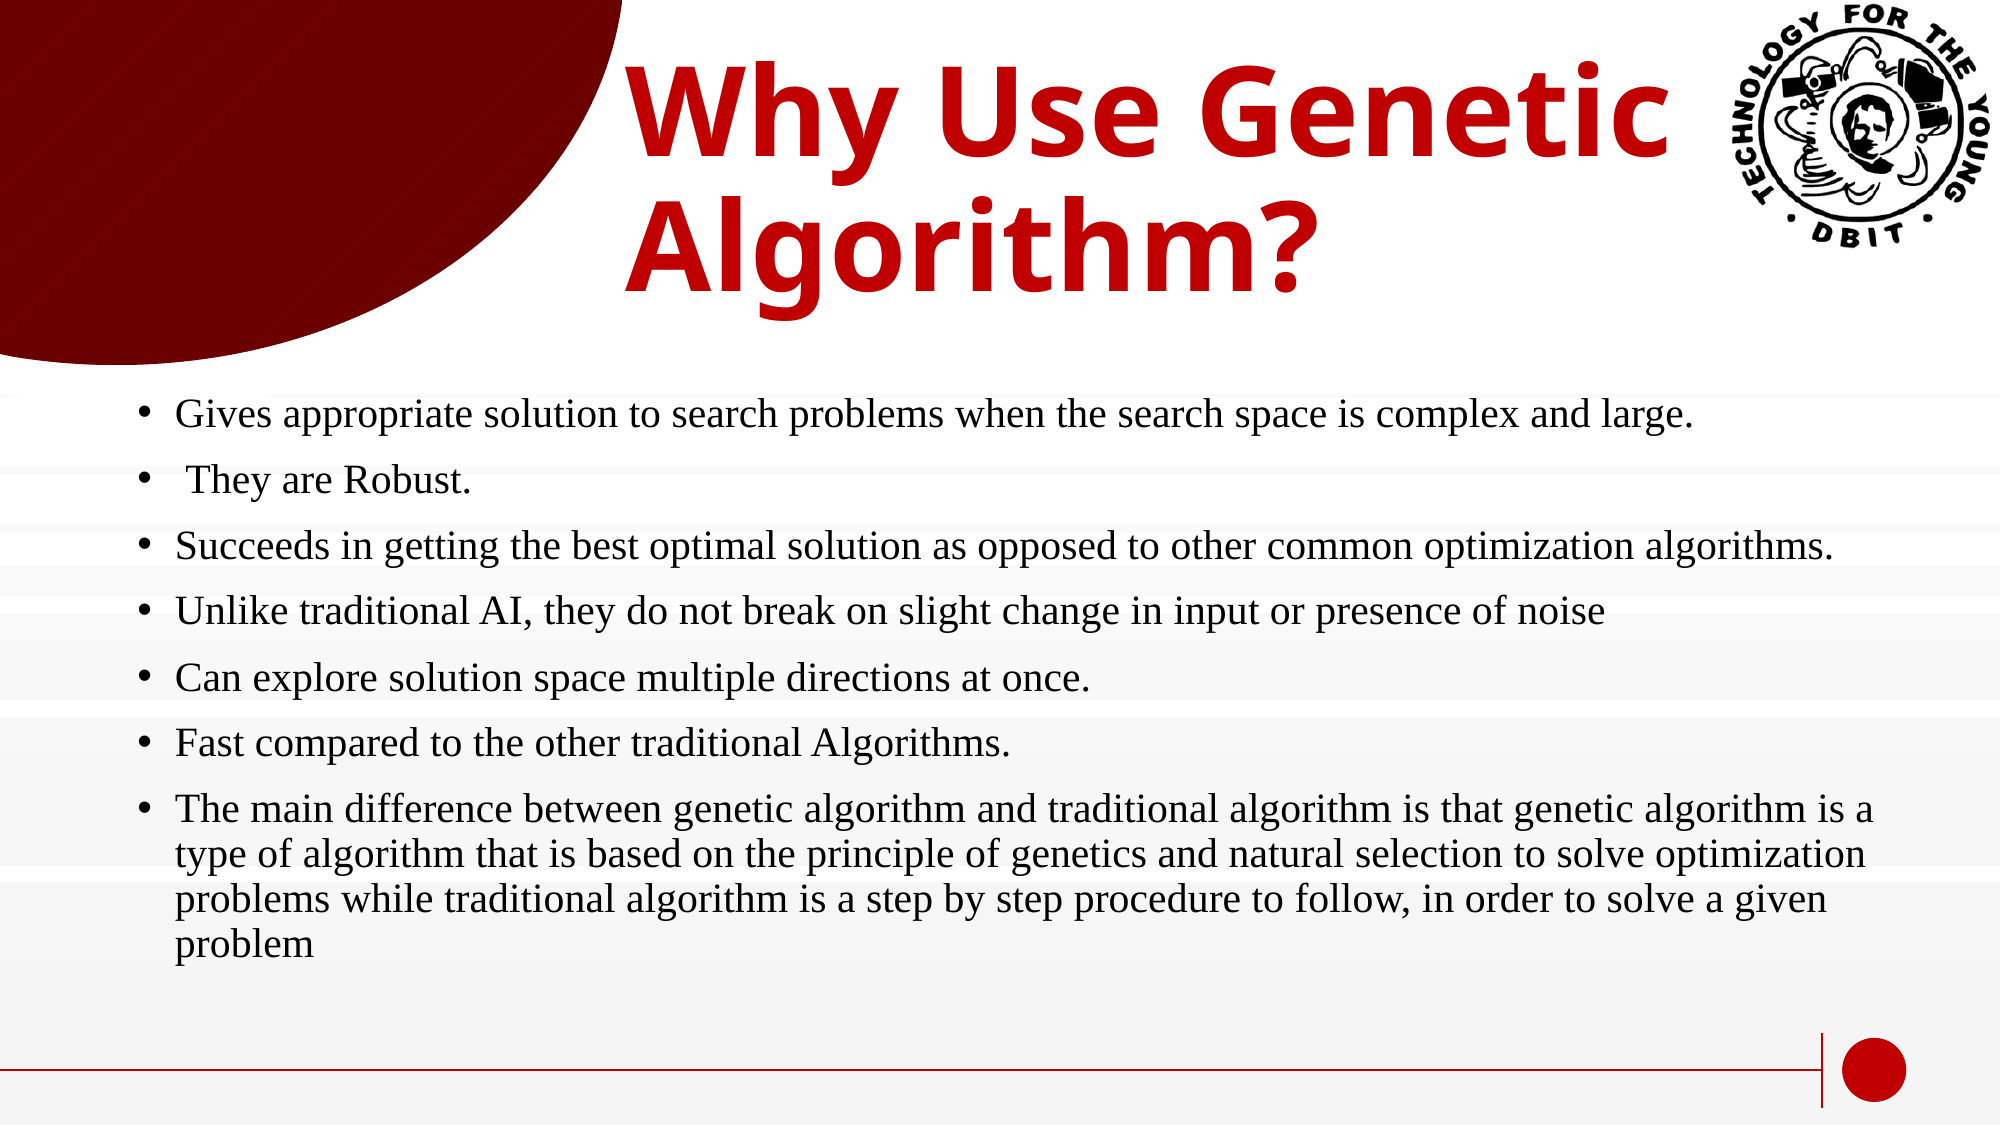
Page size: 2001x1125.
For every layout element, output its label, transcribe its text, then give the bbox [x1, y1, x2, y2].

list Gives appropriate solution to search problems when the search space is complex and large. They are Robust. Succeeds in getting the best optimal solution as opposed to other common optimization algorithms. Unlike traditional AI, they do not break on slight change in input or presence of noise Can explore solution space multiple directions at once. Fast compared to the other traditional Algorithms. The main difference between genetic algorithm and traditional algorithm is that genetic algorithm is a type of algorithm that is based on the principle of genetics and natural selection to solve optimization problems while traditional algorithm is a step by step procedure to follow, in order to solve a given problem [137, 391, 1907, 1020]
picture [1710, 0, 2000, 252]
title Why Use Genetic Algorithm? [610, 40, 1907, 326]
